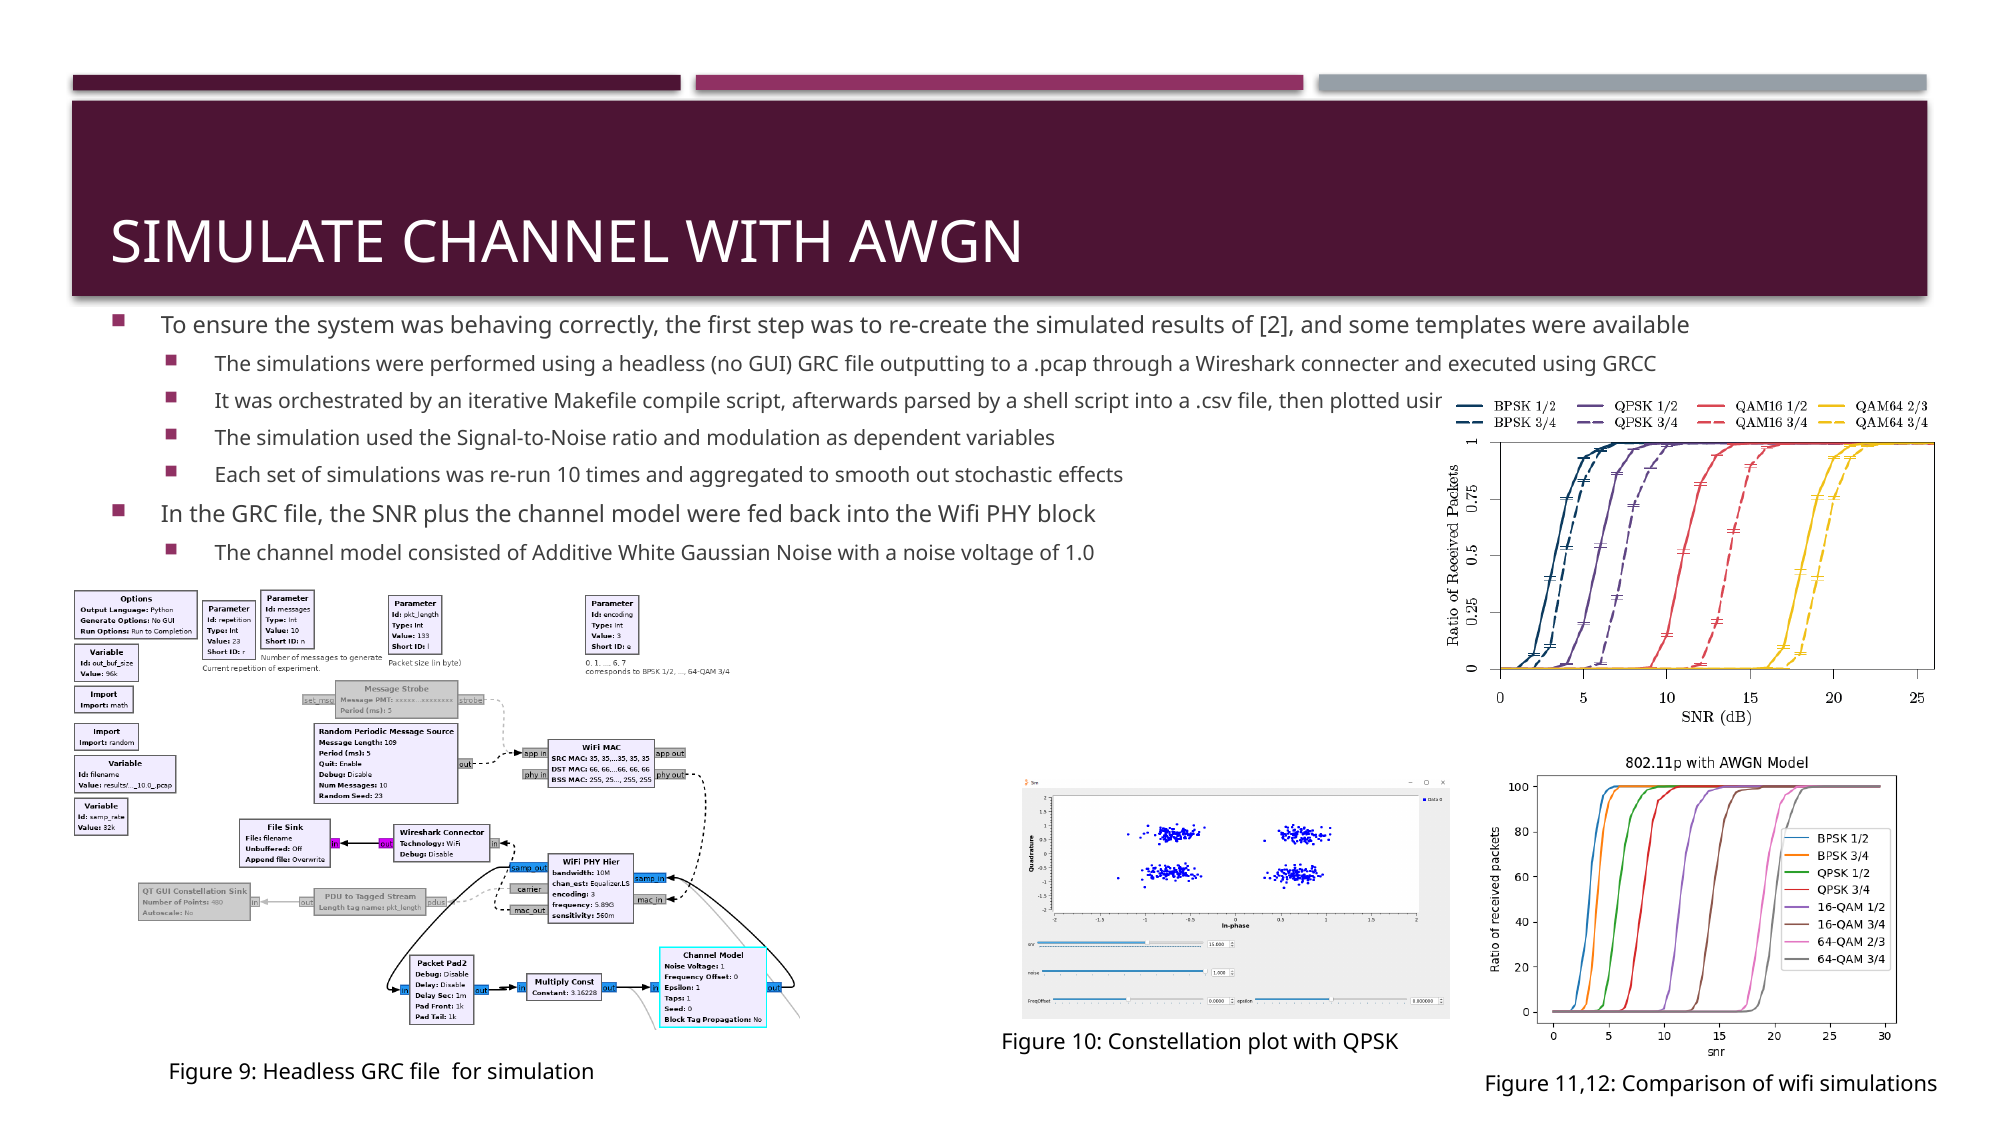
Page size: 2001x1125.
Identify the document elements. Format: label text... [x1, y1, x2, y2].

picture [1021, 778, 1451, 1019]
list To ensure the system was behaving correctly, the first step was to re-create the simulated results of [2], and some templates were available The simulations were performed using a headless (no GUI) GRC file outputting to a .pcap through a Wireshark connecter and executed using GRCC It was orchestrated by an iterative Makefile compile script, afterwards parsed by a shell script into a .csv file, then plotted using python The simulation used the Signal-to-Noise ratio and modulation as dependent variables Each set of simulations was re-run 10 times and aggregated to smooth out stochastic effects In the GRC file, the SNR plus the channel model were fed back into the Wifi PHY block The channel model consisted of Additive White Gaussian Noise with a noise voltage of 1.0 [95, 301, 1905, 573]
text_box Figure 10: Constellation plot with QPSK [944, 1020, 1456, 1062]
picture [1481, 737, 1942, 1058]
text_box Figure 9: Headless GRC file for simulation [126, 1050, 638, 1092]
picture [68, 582, 801, 1031]
picture [1441, 392, 1961, 732]
title SIMULATE CHANNEL WITH AWGN [95, 115, 1905, 282]
text_box Figure 11,12: Comparison of wifi simulations [1455, 1062, 1967, 1104]
